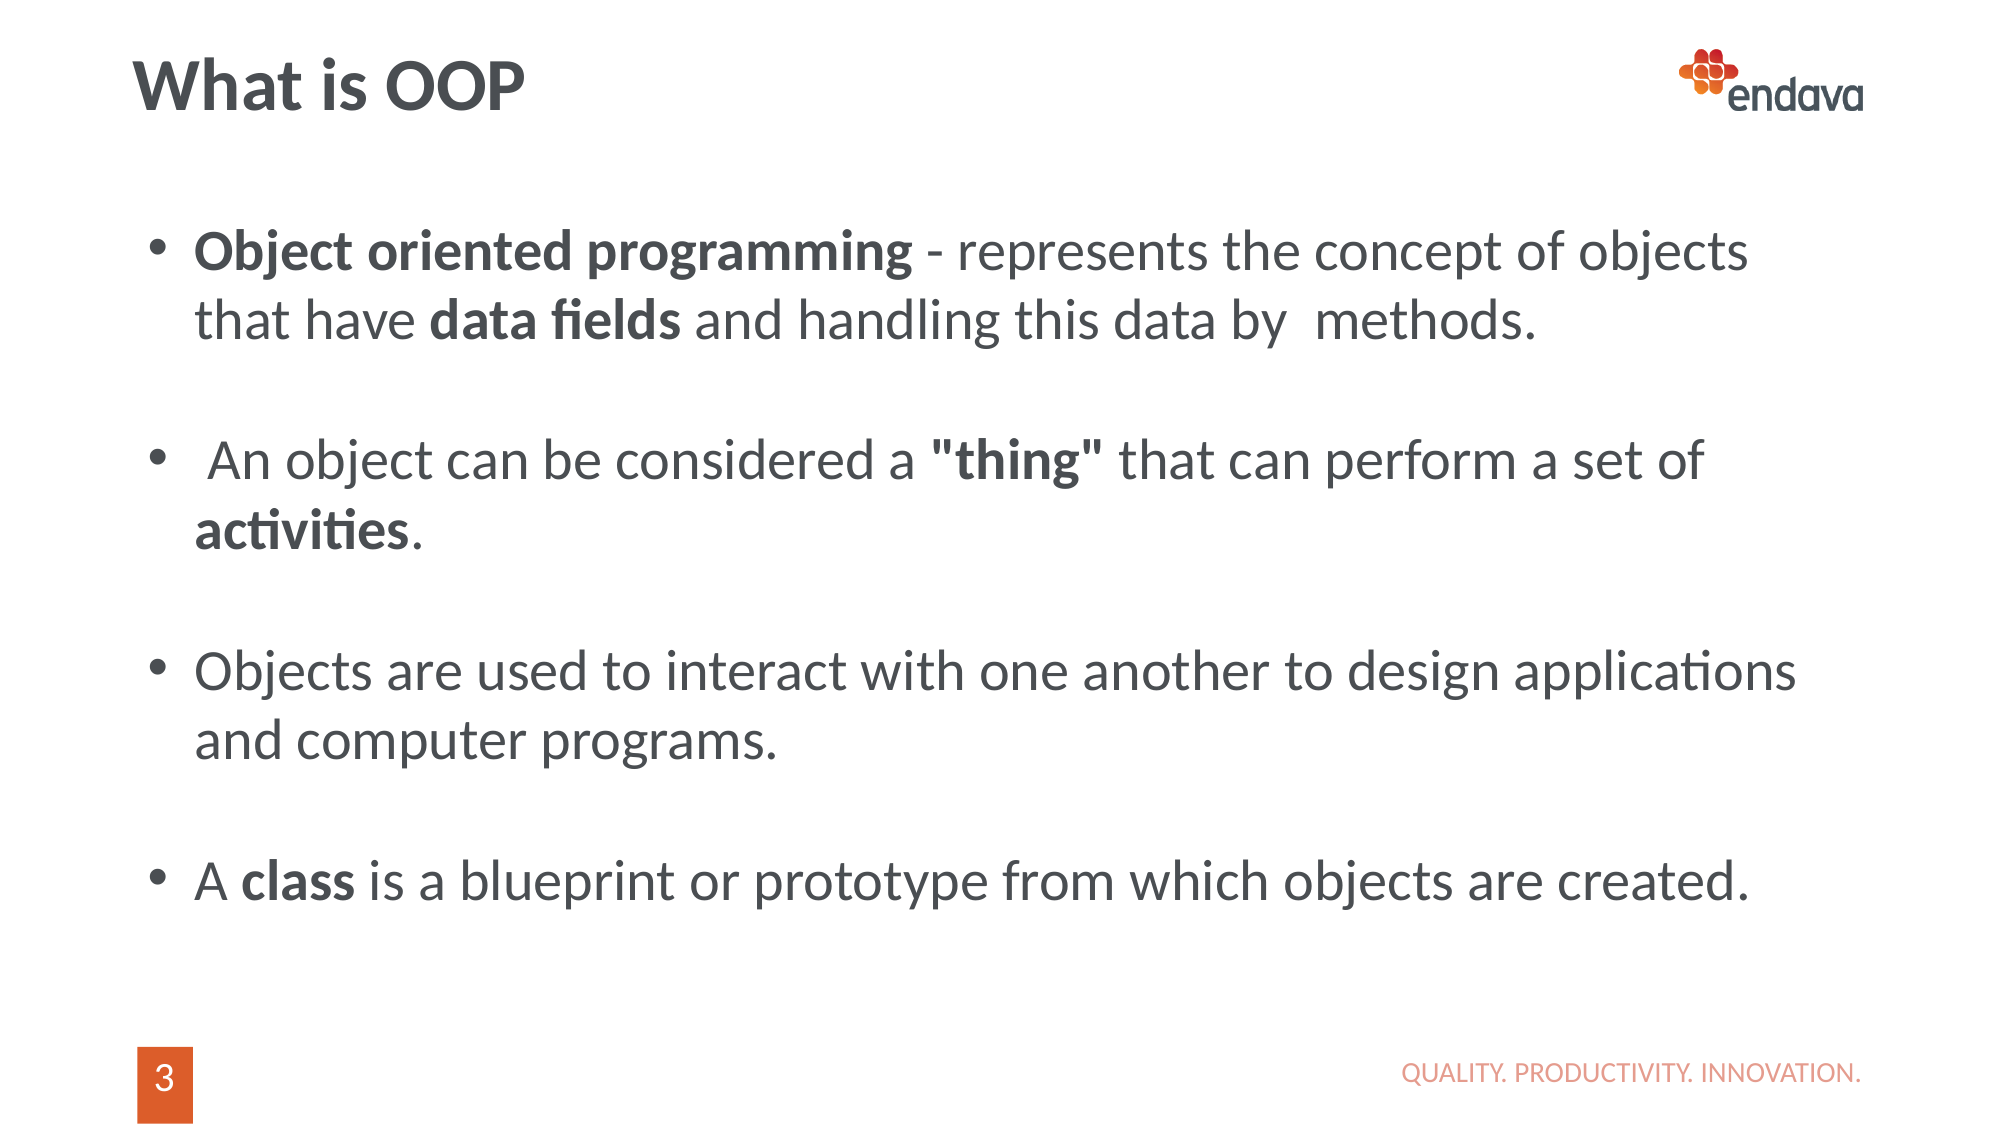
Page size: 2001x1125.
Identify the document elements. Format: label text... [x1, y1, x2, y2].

picture [1679, 49, 1863, 111]
slide_number QUALITY. PRODUCTIVITY. INNOVATION. [1252, 1040, 1863, 1101]
text_box Object oriented programming - represents the concept of objects that have data fields and handling this data by methods. An object can be considered a "thing" that can perform a set of activities. Objects are used to interact with one another to design applications and computer programs. A class is a blueprint or prototype from which objects are created. [132, 204, 1863, 919]
title What is OOP [132, 38, 1530, 204]
